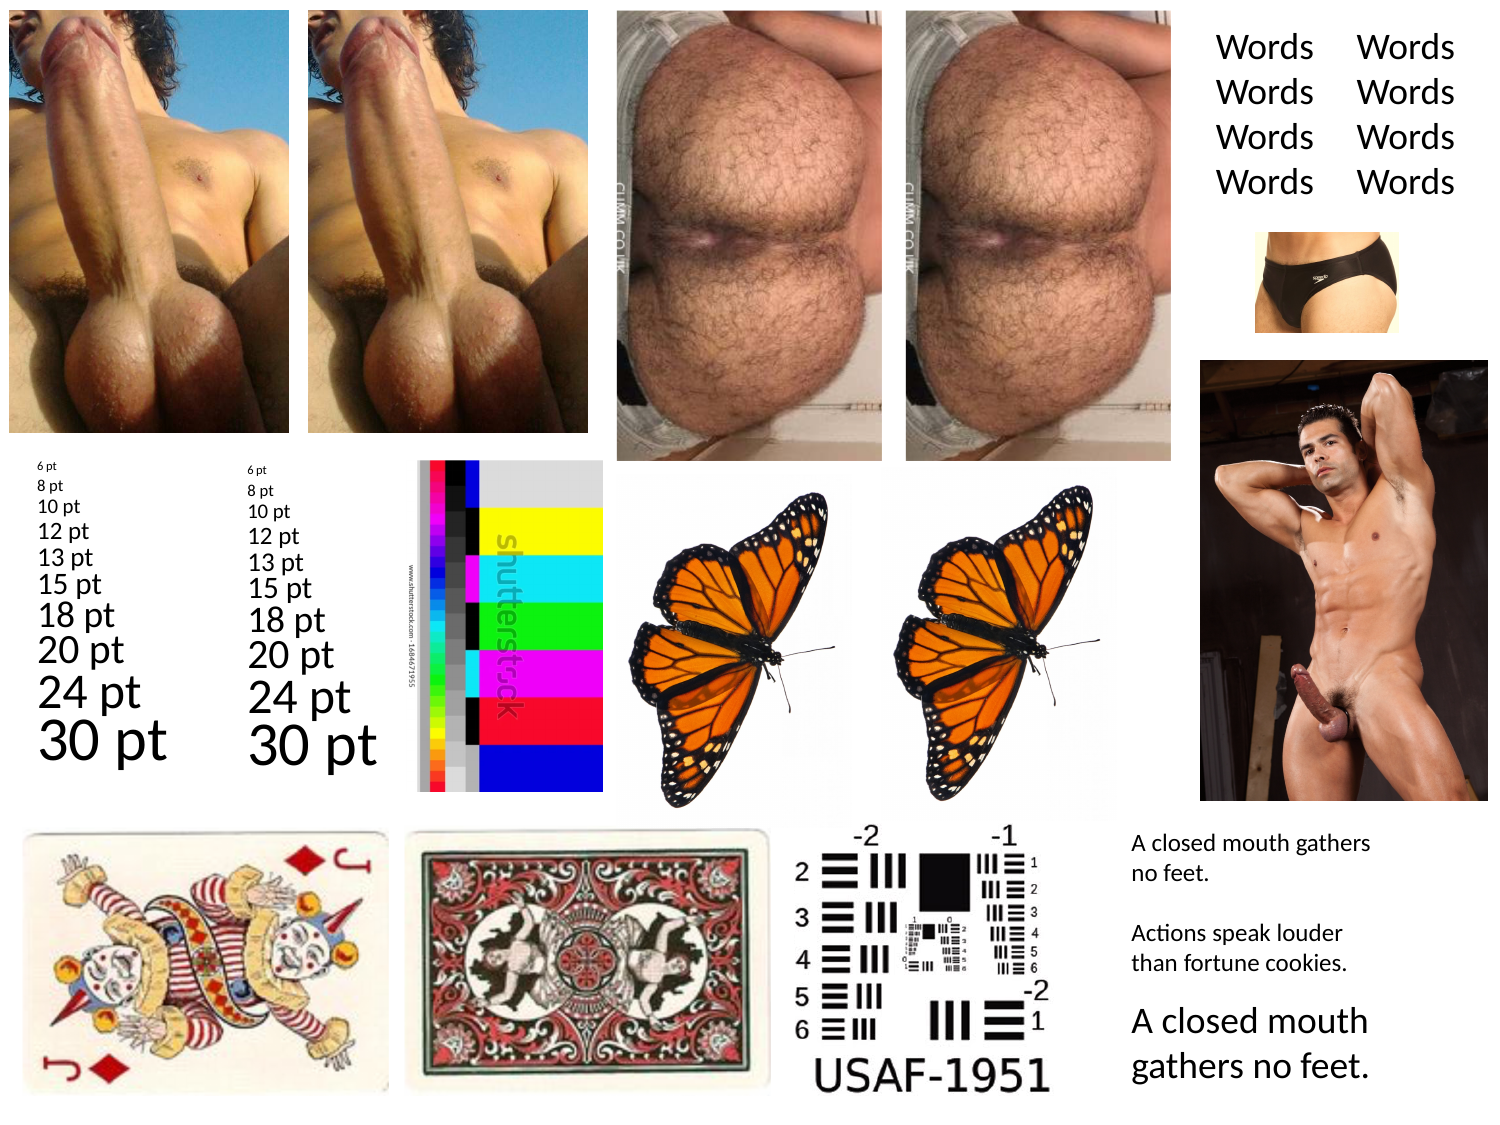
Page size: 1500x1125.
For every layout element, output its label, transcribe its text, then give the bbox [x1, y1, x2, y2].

text_box A closed mouth gathers no feet. Actions speak louder than fortune cookies. [1116, 819, 1399, 984]
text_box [22, 449, 231, 782]
picture [9, 10, 289, 433]
text_box Words Words Words Words Words Words Words Words [1201, 14, 1500, 255]
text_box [236, 454, 441, 787]
picture [338, 461, 1176, 1125]
text_box A closed mouth gathers no feet. [1116, 989, 1453, 1094]
picture [308, 10, 1488, 801]
picture [23, 778, 388, 1125]
